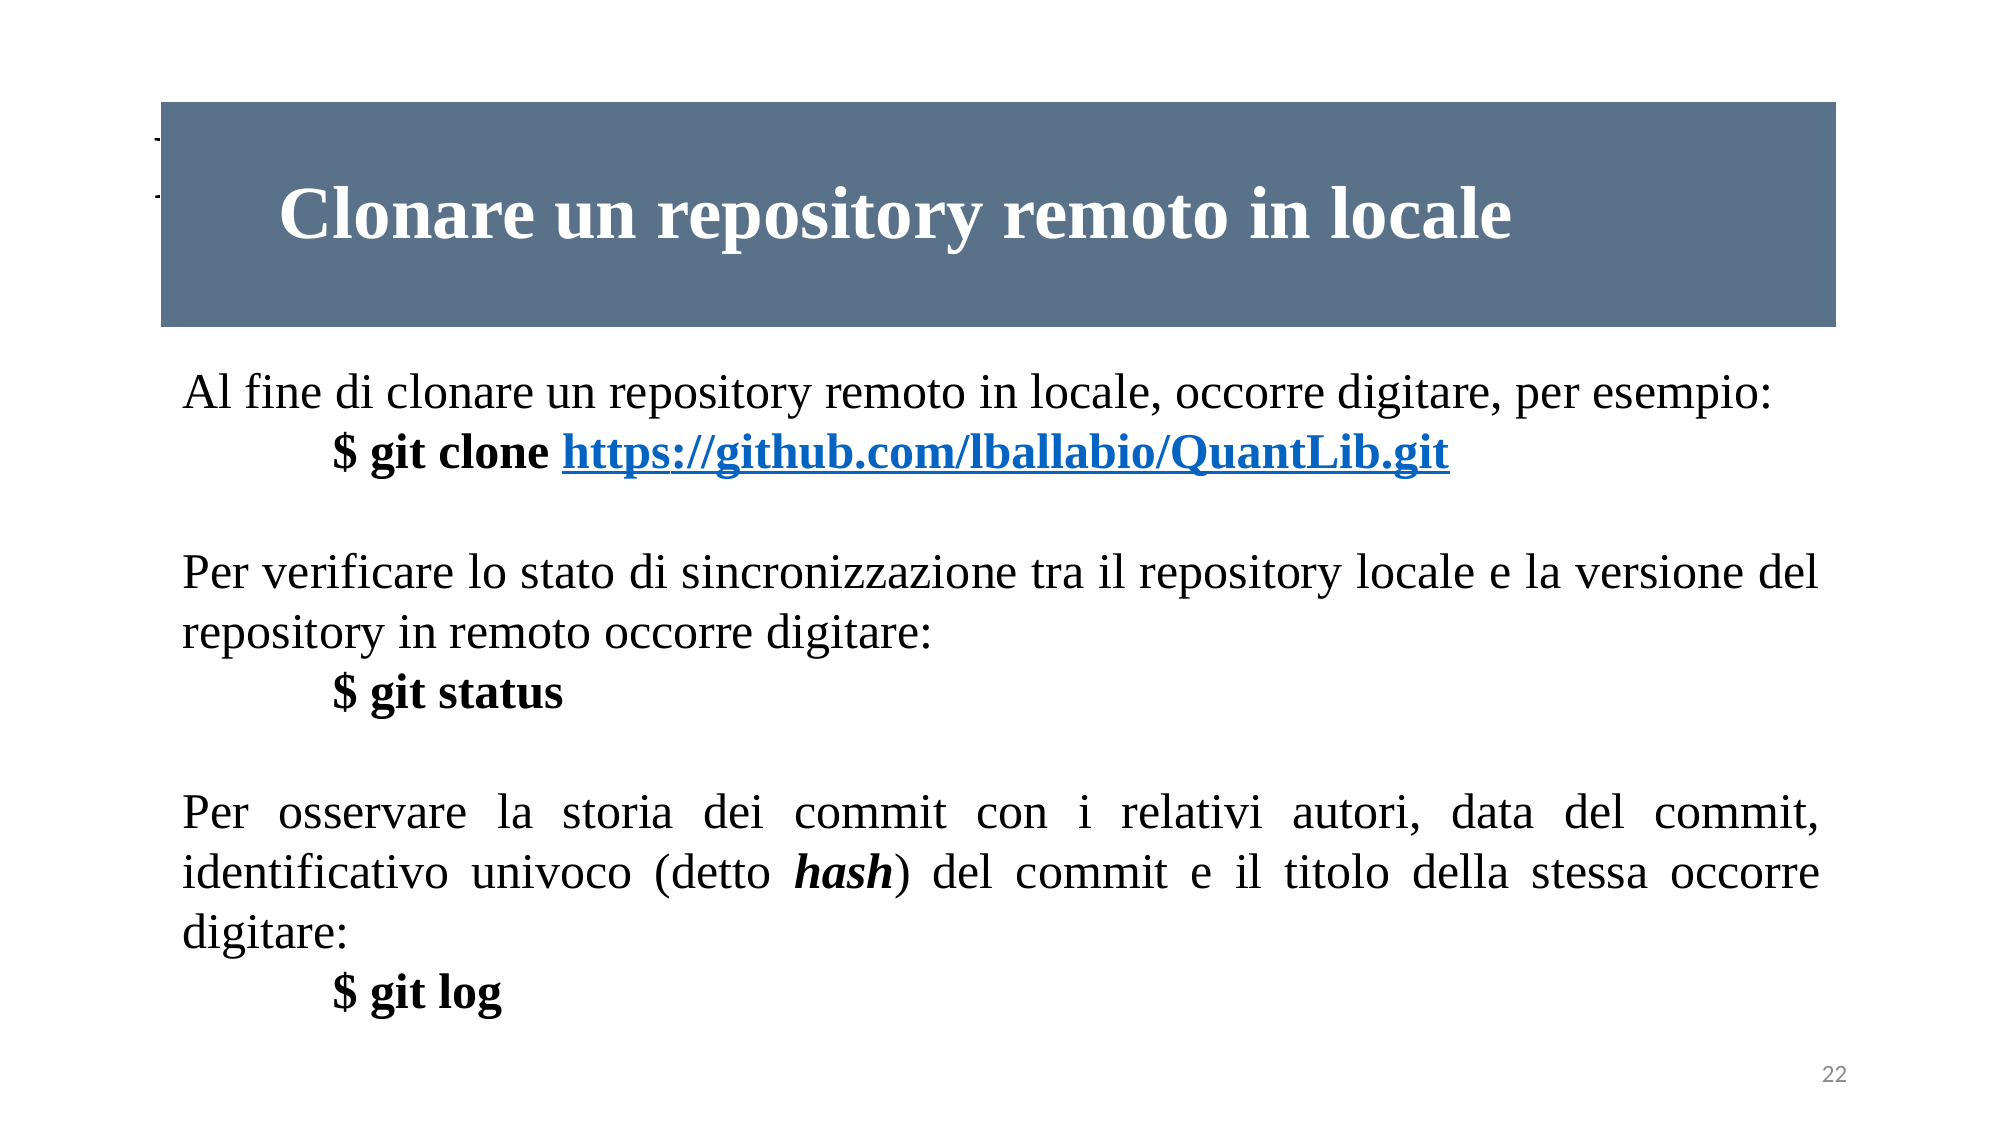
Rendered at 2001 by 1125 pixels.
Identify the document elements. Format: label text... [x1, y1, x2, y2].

text_box Al fine di clonare un repository remoto in locale, occorre digitare, per esempio: $ git clone https://github.com/lballabio/QuantLib.git Per verificare lo stato di sincronizzazione tra il repository locale e la versione del repository in remoto occorre digitare: $ git status Per osservare la storia dei commit con i relativi autori, data del commit, identificativo univoco (detto hash) del commit e il titolo della stessa occorre digitare: $ git log [167, 350, 1837, 1086]
slide_number 22 [1412, 1042, 1863, 1103]
title Processi Stocastici [137, 59, 1863, 278]
text_box Clonare un repository remoto in locale [160, 100, 1837, 328]
